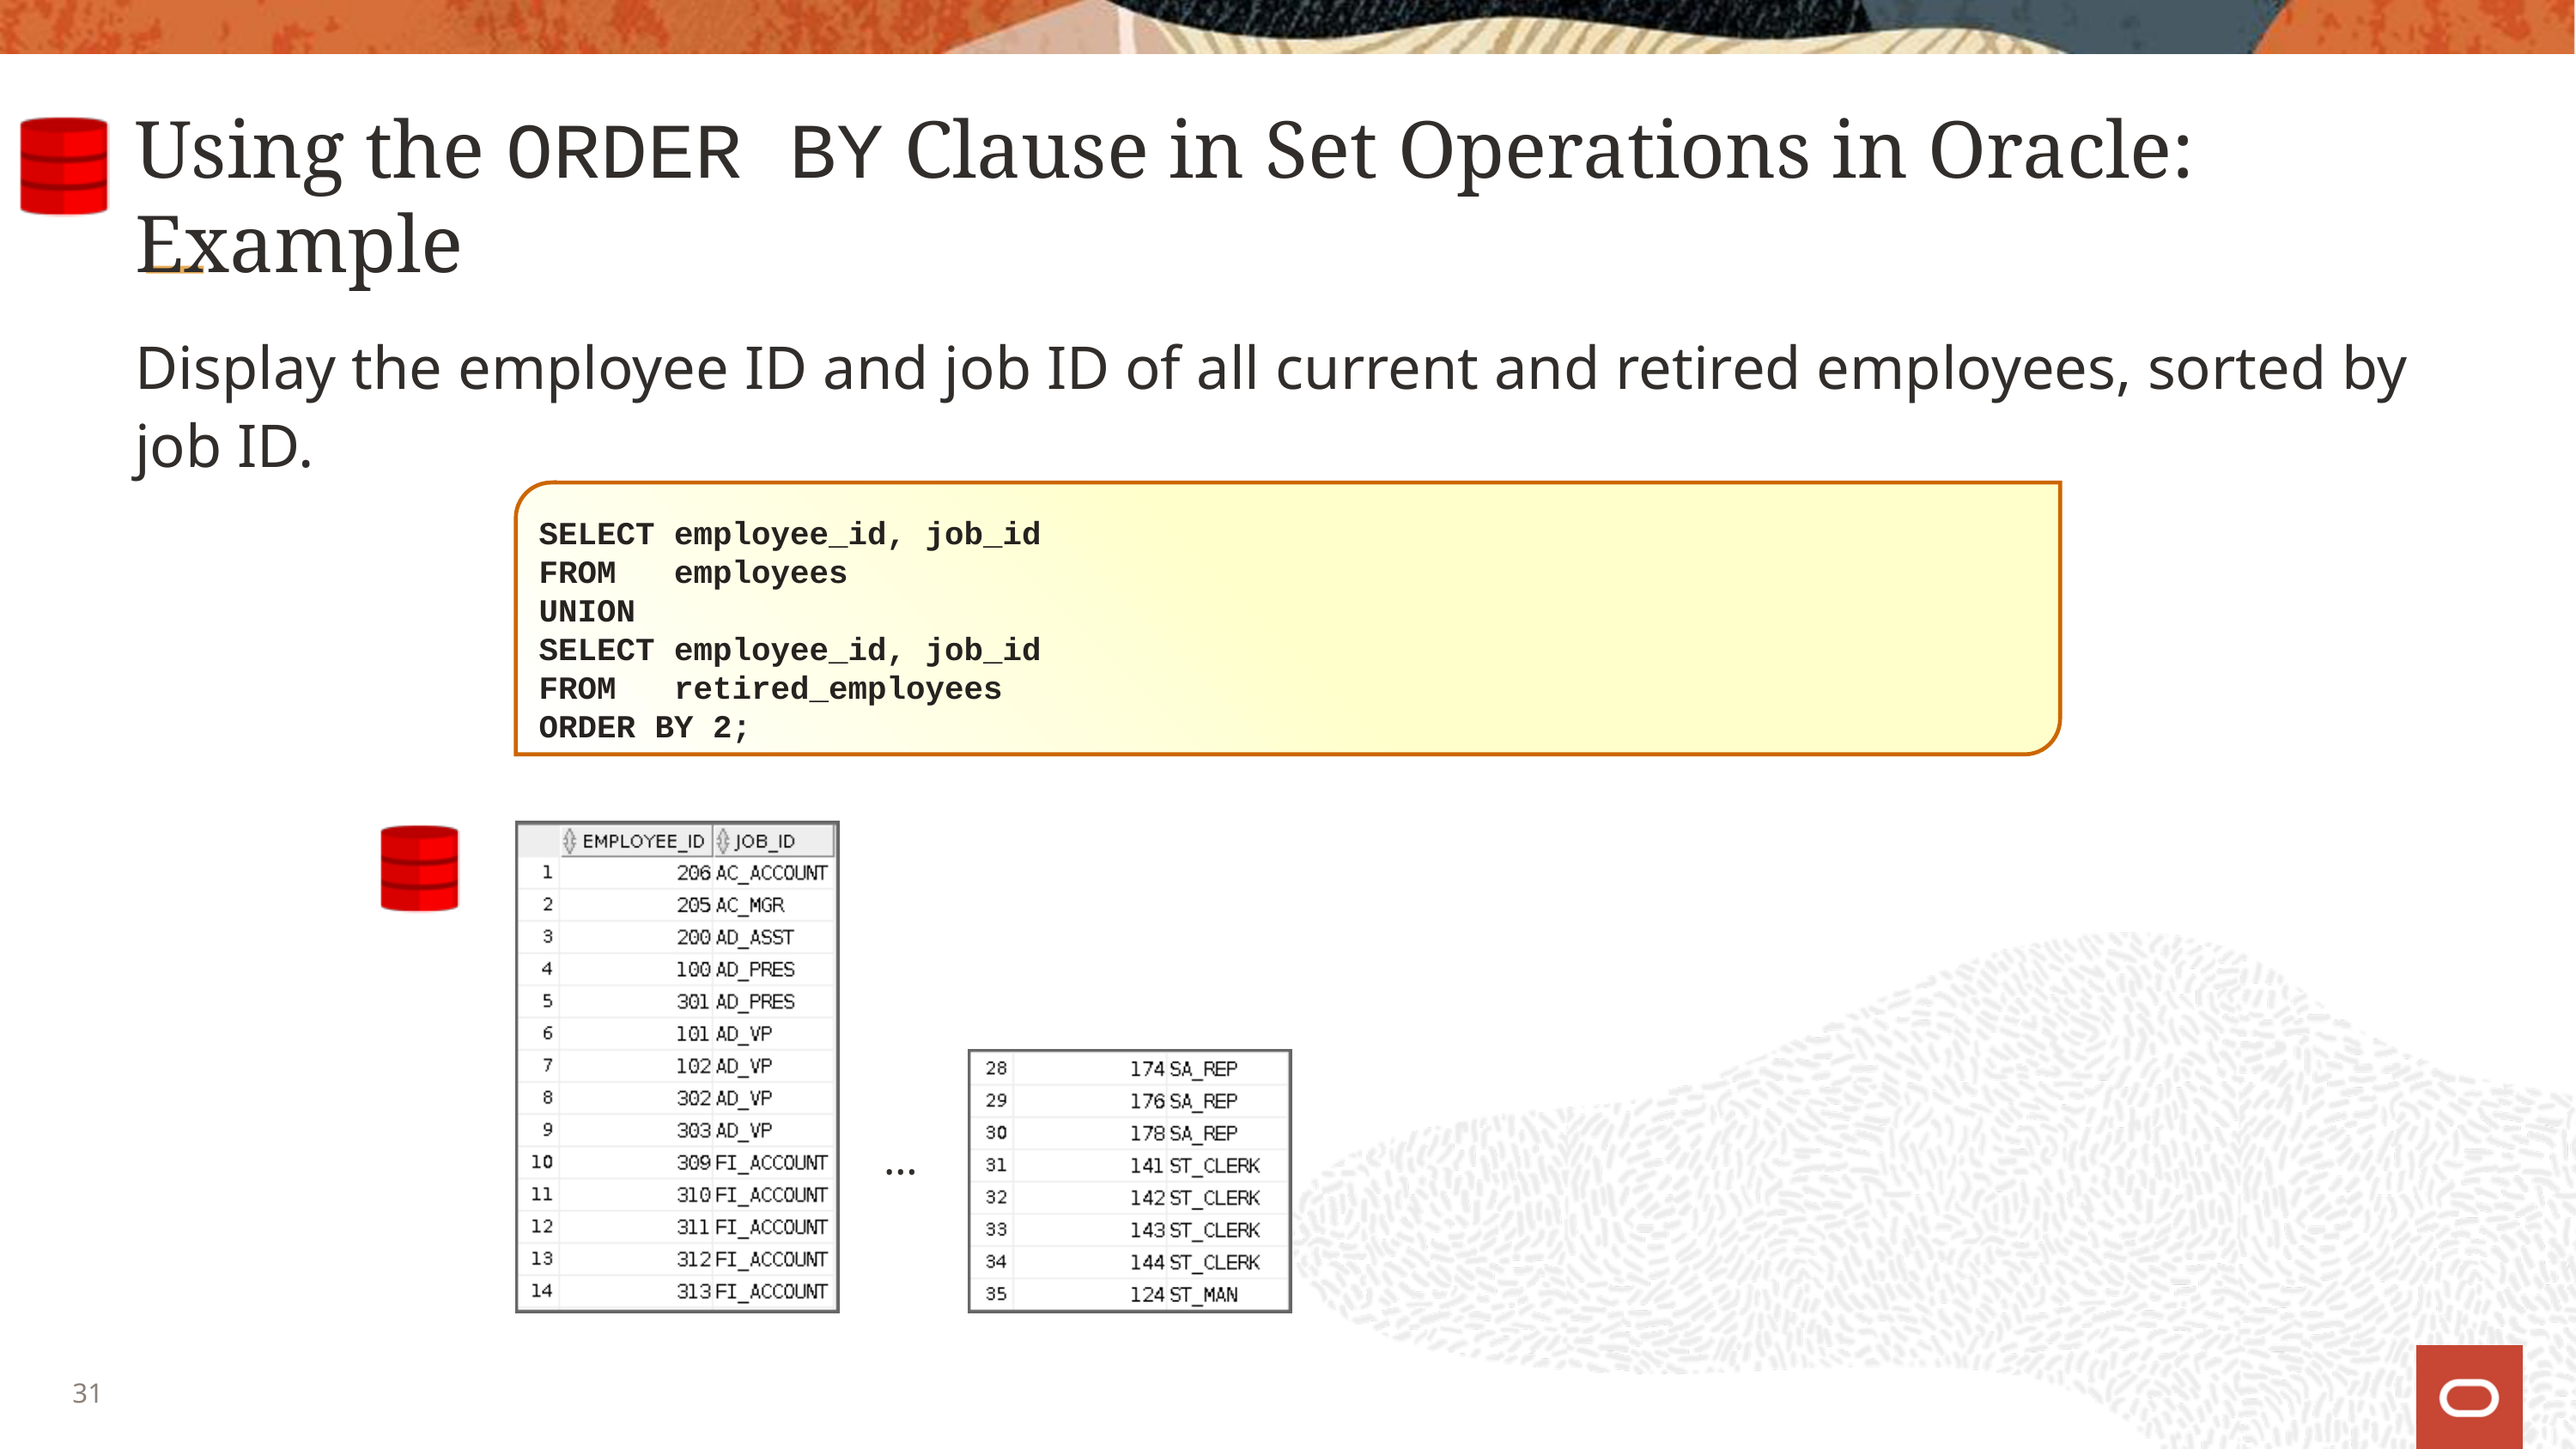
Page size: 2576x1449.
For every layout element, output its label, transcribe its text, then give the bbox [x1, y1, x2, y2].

picture [515, 820, 840, 1314]
text_box SELECT employee_id, job_id FROM employees UNION SELECT employee_id, job_id FROM retired_employees ORDER BY 2; [515, 482, 2061, 755]
list Display the employee ID and job ID of all current and retired employees, sorted by job ID. [131, 319, 2445, 479]
picture [18, 116, 110, 218]
picture [0, 0, 2576, 54]
picture [968, 1049, 1292, 1314]
picture [380, 823, 460, 914]
text_box Using the ORDER BY Clause in Set Operations in Oracle: Example [131, 95, 2445, 229]
text_box … [872, 1125, 963, 1190]
picture [2416, 1345, 2523, 1449]
